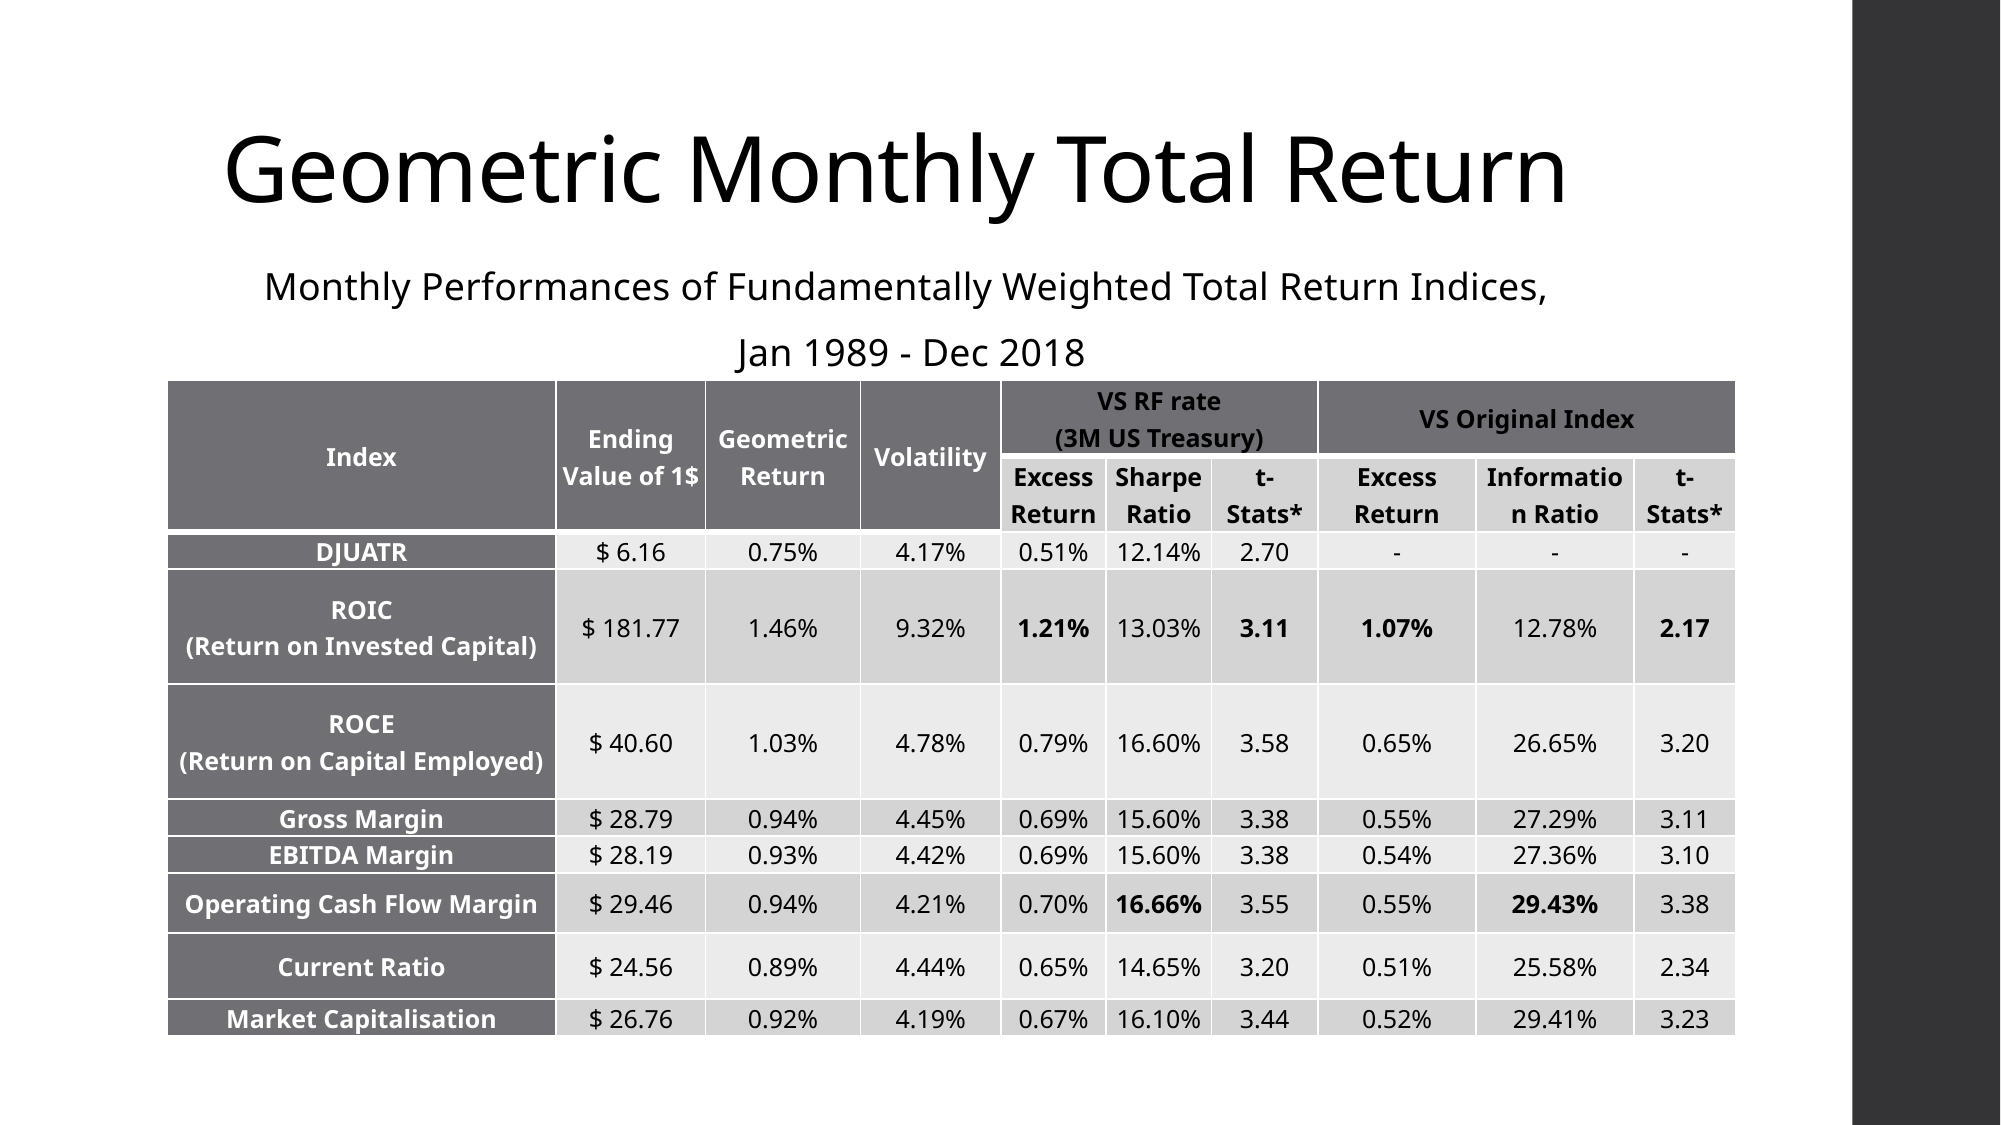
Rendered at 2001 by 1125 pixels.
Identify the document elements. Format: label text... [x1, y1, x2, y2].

table_cell 14.65% [1107, 934, 1211, 998]
table_header Index [168, 382, 555, 529]
table_cell ROCE (Return on Capital Employed) [168, 685, 555, 798]
table_cell 1.21% [1002, 570, 1105, 683]
table_cell 3.38 [1212, 800, 1317, 835]
table_cell 3.58 [1212, 685, 1317, 798]
table_cell 0.55% [1319, 800, 1475, 835]
table_cell DJUATR [168, 535, 555, 568]
table_cell 3.20 [1635, 685, 1735, 798]
table_cell 0.70% [1002, 874, 1105, 932]
table_cell 0.52% [1319, 1000, 1475, 1035]
table_cell 3.23 [1635, 1000, 1735, 1035]
table_cell 4.44% [861, 934, 1000, 998]
table_header VS RF rate (3M US Treasury) [1002, 382, 1317, 453]
table_cell Sharpe Ratio [1107, 459, 1211, 531]
table_cell 1.07% [1319, 570, 1475, 683]
table_cell 4.17% [861, 535, 1000, 568]
table_cell - [1477, 533, 1633, 568]
table_cell 0.69% [1002, 800, 1105, 835]
table_cell Current Ratio [168, 934, 555, 998]
table_cell 0.65% [1319, 685, 1475, 798]
table_cell 3.55 [1212, 874, 1317, 932]
table_cell $ 26.76 [557, 1000, 705, 1035]
table_cell $ 6.16 [557, 535, 705, 568]
table_cell 3.11 [1212, 570, 1317, 683]
table_cell Operating Cash Flow Margin [168, 874, 555, 932]
table_cell 0.51% [1002, 533, 1105, 568]
table_cell 15.60% [1107, 800, 1211, 835]
table_cell 0.69% [1002, 837, 1105, 872]
table_cell 0.94% [706, 874, 860, 932]
table_cell 2.17 [1635, 570, 1735, 683]
table_cell 29.43% [1477, 874, 1633, 932]
table_cell $ 40.60 [557, 685, 705, 798]
table_cell 4.45% [861, 800, 1000, 835]
table_cell 2.70 [1212, 533, 1317, 568]
table_header VS Original Index [1319, 382, 1735, 453]
table_cell 3.38 [1635, 874, 1735, 932]
table_cell 3.44 [1212, 1000, 1317, 1035]
table_cell 12.78% [1477, 570, 1633, 683]
table_cell 27.36% [1477, 837, 1633, 872]
table_cell $ 24.56 [557, 934, 705, 998]
table_cell Information Ratio [1477, 459, 1633, 531]
table_cell 16.10% [1107, 1000, 1211, 1035]
table_cell 0.55% [1319, 874, 1475, 932]
table_cell 3.38 [1212, 837, 1317, 872]
table_cell 25.58% [1477, 934, 1633, 998]
table_cell $ 181.77 [557, 570, 705, 683]
table_cell 0.67% [1002, 1000, 1105, 1035]
table_cell 4.21% [861, 874, 1000, 932]
table_cell Gross Margin [168, 800, 555, 835]
table_cell Excess Return [1319, 459, 1475, 531]
table_cell 4.78% [861, 685, 1000, 798]
table_cell $ 29.46 [557, 874, 705, 932]
table_cell 0.51% [1319, 934, 1475, 998]
table_cell $ 28.79 [557, 800, 705, 835]
table_cell 4.19% [861, 1000, 1000, 1035]
table_cell 0.54% [1319, 837, 1475, 872]
table_cell 0.94% [706, 800, 860, 835]
table_cell 9.32% [861, 570, 1000, 683]
table_cell 3.20 [1212, 934, 1317, 998]
table_cell - [1319, 533, 1475, 568]
table_header Volatility [861, 382, 1000, 529]
table_cell - [1635, 533, 1735, 568]
table_cell 1.46% [706, 570, 860, 683]
table_cell 4.42% [861, 837, 1000, 872]
table_cell 0.79% [1002, 685, 1105, 798]
title Geometric Monthly Total Return [206, 60, 1797, 255]
table_cell 16.60% [1107, 685, 1211, 798]
table_cell $ 28.19 [557, 837, 705, 872]
table_cell 1.03% [706, 685, 860, 798]
table_cell 13.03% [1107, 570, 1211, 683]
table_cell 16.66% [1107, 874, 1211, 932]
table_cell Excess Return [1002, 459, 1105, 531]
table_cell 0.75% [706, 535, 860, 568]
table_header Ending Value of 1$ [557, 382, 705, 529]
table_cell 12.14% [1107, 533, 1211, 568]
table_cell ROIC (Return on Invested Capital) [168, 570, 555, 683]
table_header Geometric Return [706, 382, 860, 529]
table_cell Market Capitalisation [168, 1000, 555, 1035]
table_cell 3.11 [1635, 800, 1735, 835]
table_cell 26.65% [1477, 685, 1633, 798]
table_cell 27.29% [1477, 800, 1633, 835]
text_box Monthly Performances of Fundamentally Weighted Total Return Indices, Jan 1989 - Dec 2018 [26, 255, 1797, 382]
table_cell t-Stats* [1635, 459, 1735, 531]
table_cell 0.92% [706, 1000, 860, 1035]
table_cell 0.65% [1002, 934, 1105, 998]
table_cell EBITDA Margin [168, 837, 555, 872]
table_cell 15.60% [1107, 837, 1211, 872]
table_cell 3.10 [1635, 837, 1735, 872]
table_cell 2.34 [1635, 934, 1735, 998]
table_cell 0.89% [706, 934, 860, 998]
table_cell t-Stats* [1212, 459, 1317, 531]
table_cell 0.93% [706, 837, 860, 872]
table_cell 29.41% [1477, 1000, 1633, 1035]
